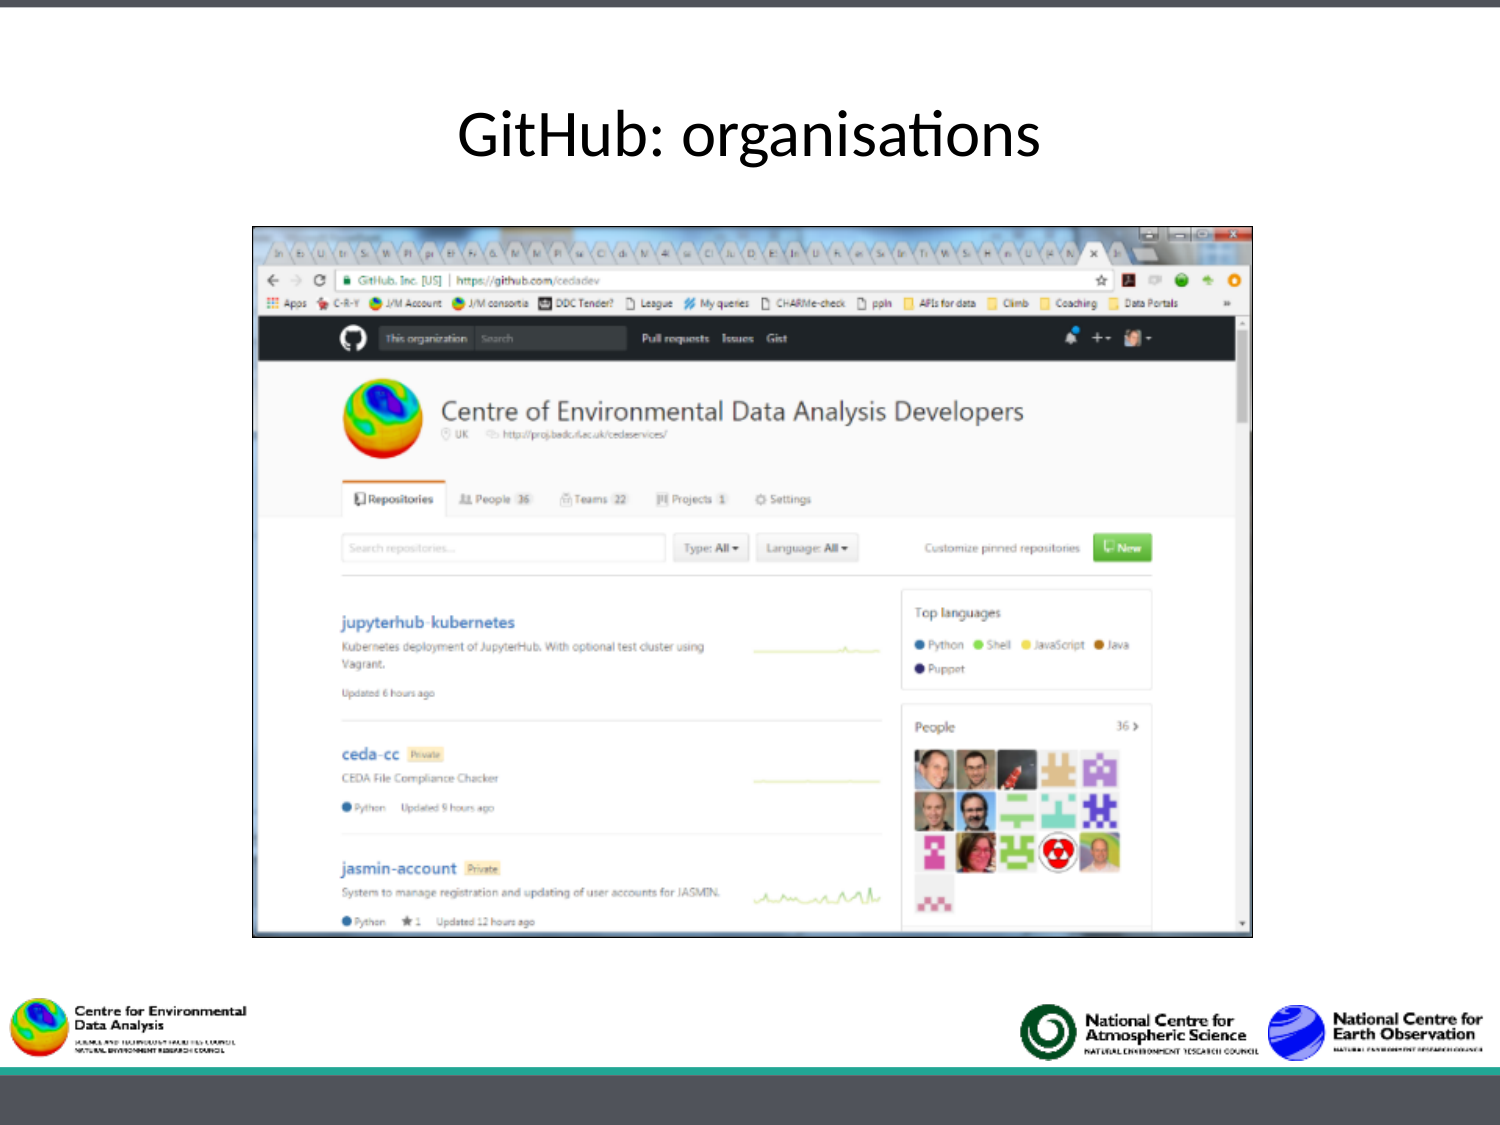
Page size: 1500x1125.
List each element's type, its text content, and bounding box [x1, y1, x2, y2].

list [252, 226, 1253, 938]
title GitHub: organisations [73, 62, 1427, 207]
picture [0, 0, 1500, 1125]
